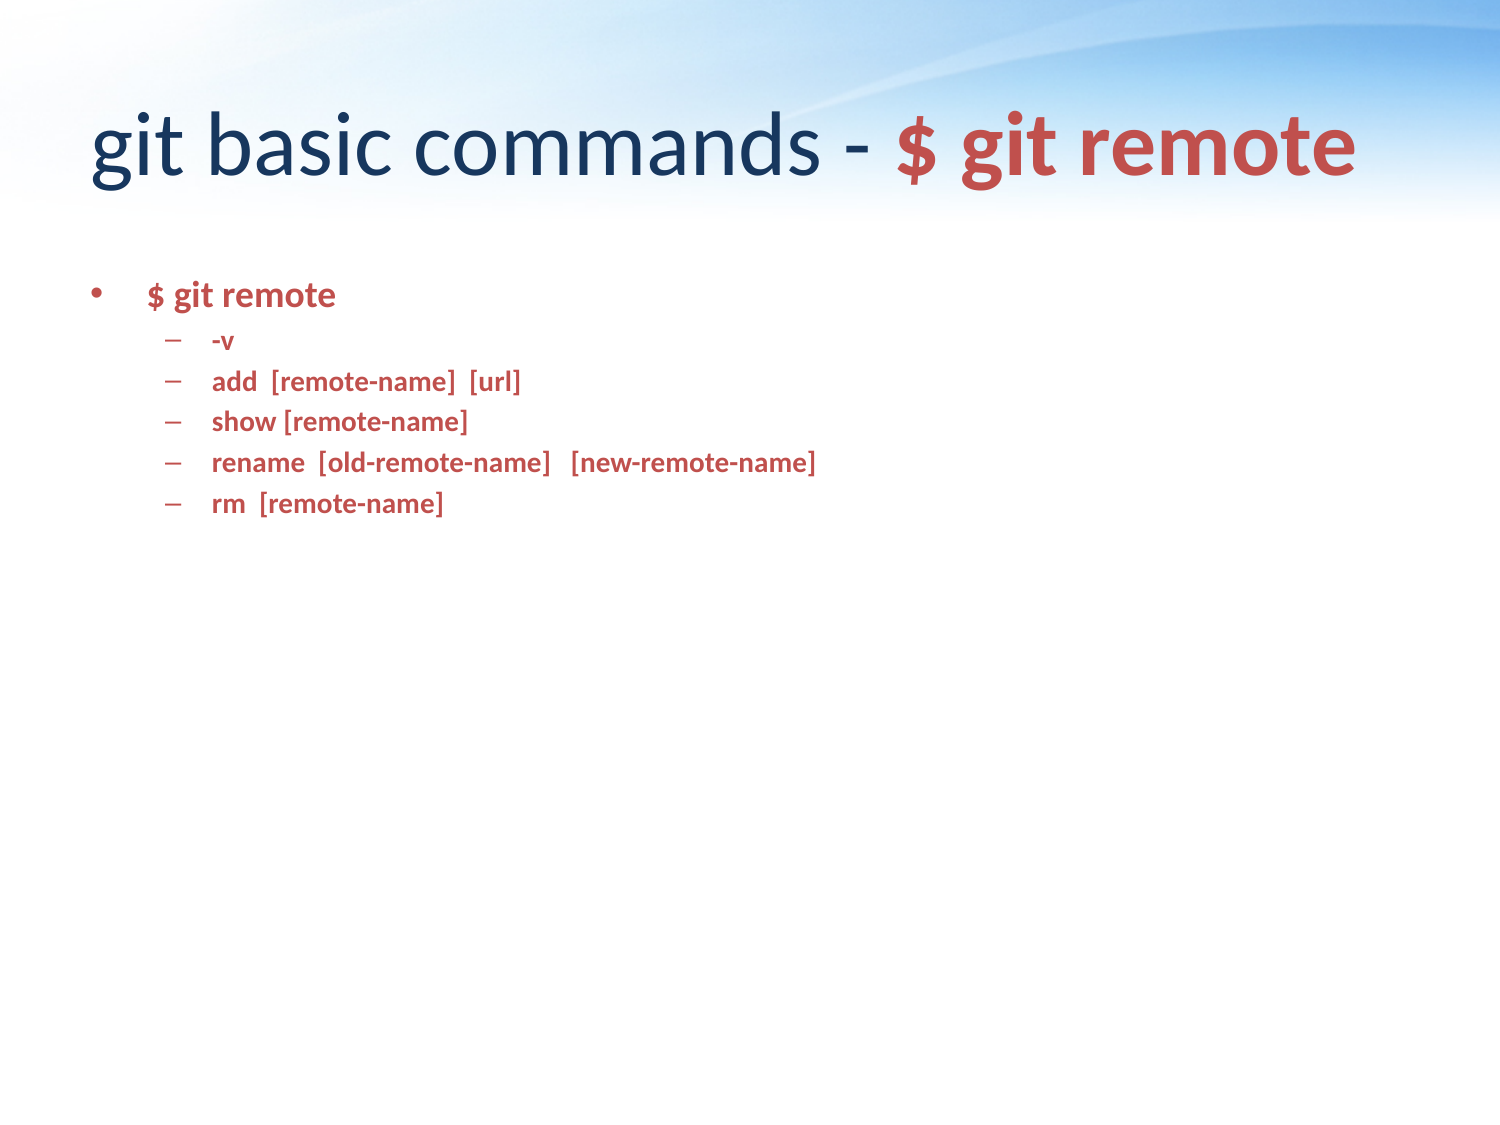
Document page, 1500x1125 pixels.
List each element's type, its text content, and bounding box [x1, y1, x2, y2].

list $ git remote -v add [remote-name] [url] show [remote-name] rename [old-remote-name] [new-remote-name] rm [remote-name] [75, 262, 1425, 1005]
title git basic commands - $ git remote [75, 45, 1425, 233]
picture [0, 0, 1500, 1125]
